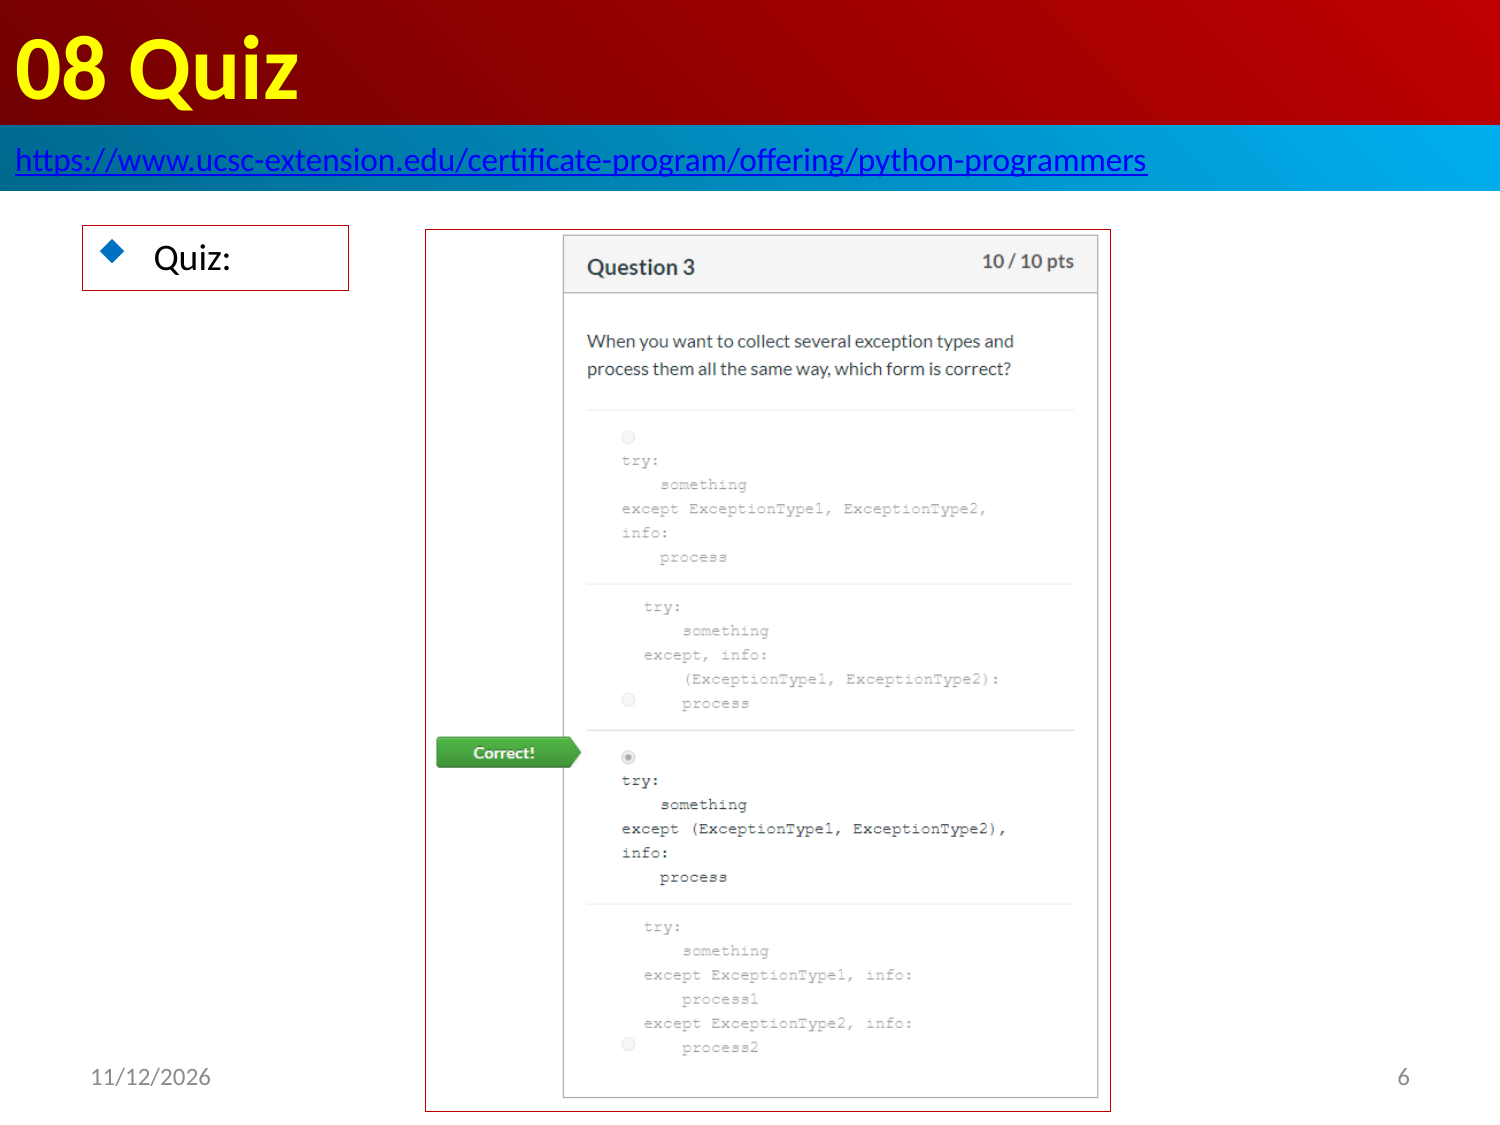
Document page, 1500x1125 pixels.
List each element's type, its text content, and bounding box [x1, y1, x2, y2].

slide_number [75, 1042, 419, 1109]
text_box https://www.ucsc-extension.edu/certificate-program/offering/python-programmers [0, 125, 1500, 191]
picture [424, 229, 1112, 1112]
title 08 Quiz [0, 0, 1500, 125]
subtitle Quiz: [82, 225, 349, 291]
slide_number 6 [1115, 1042, 1425, 1109]
